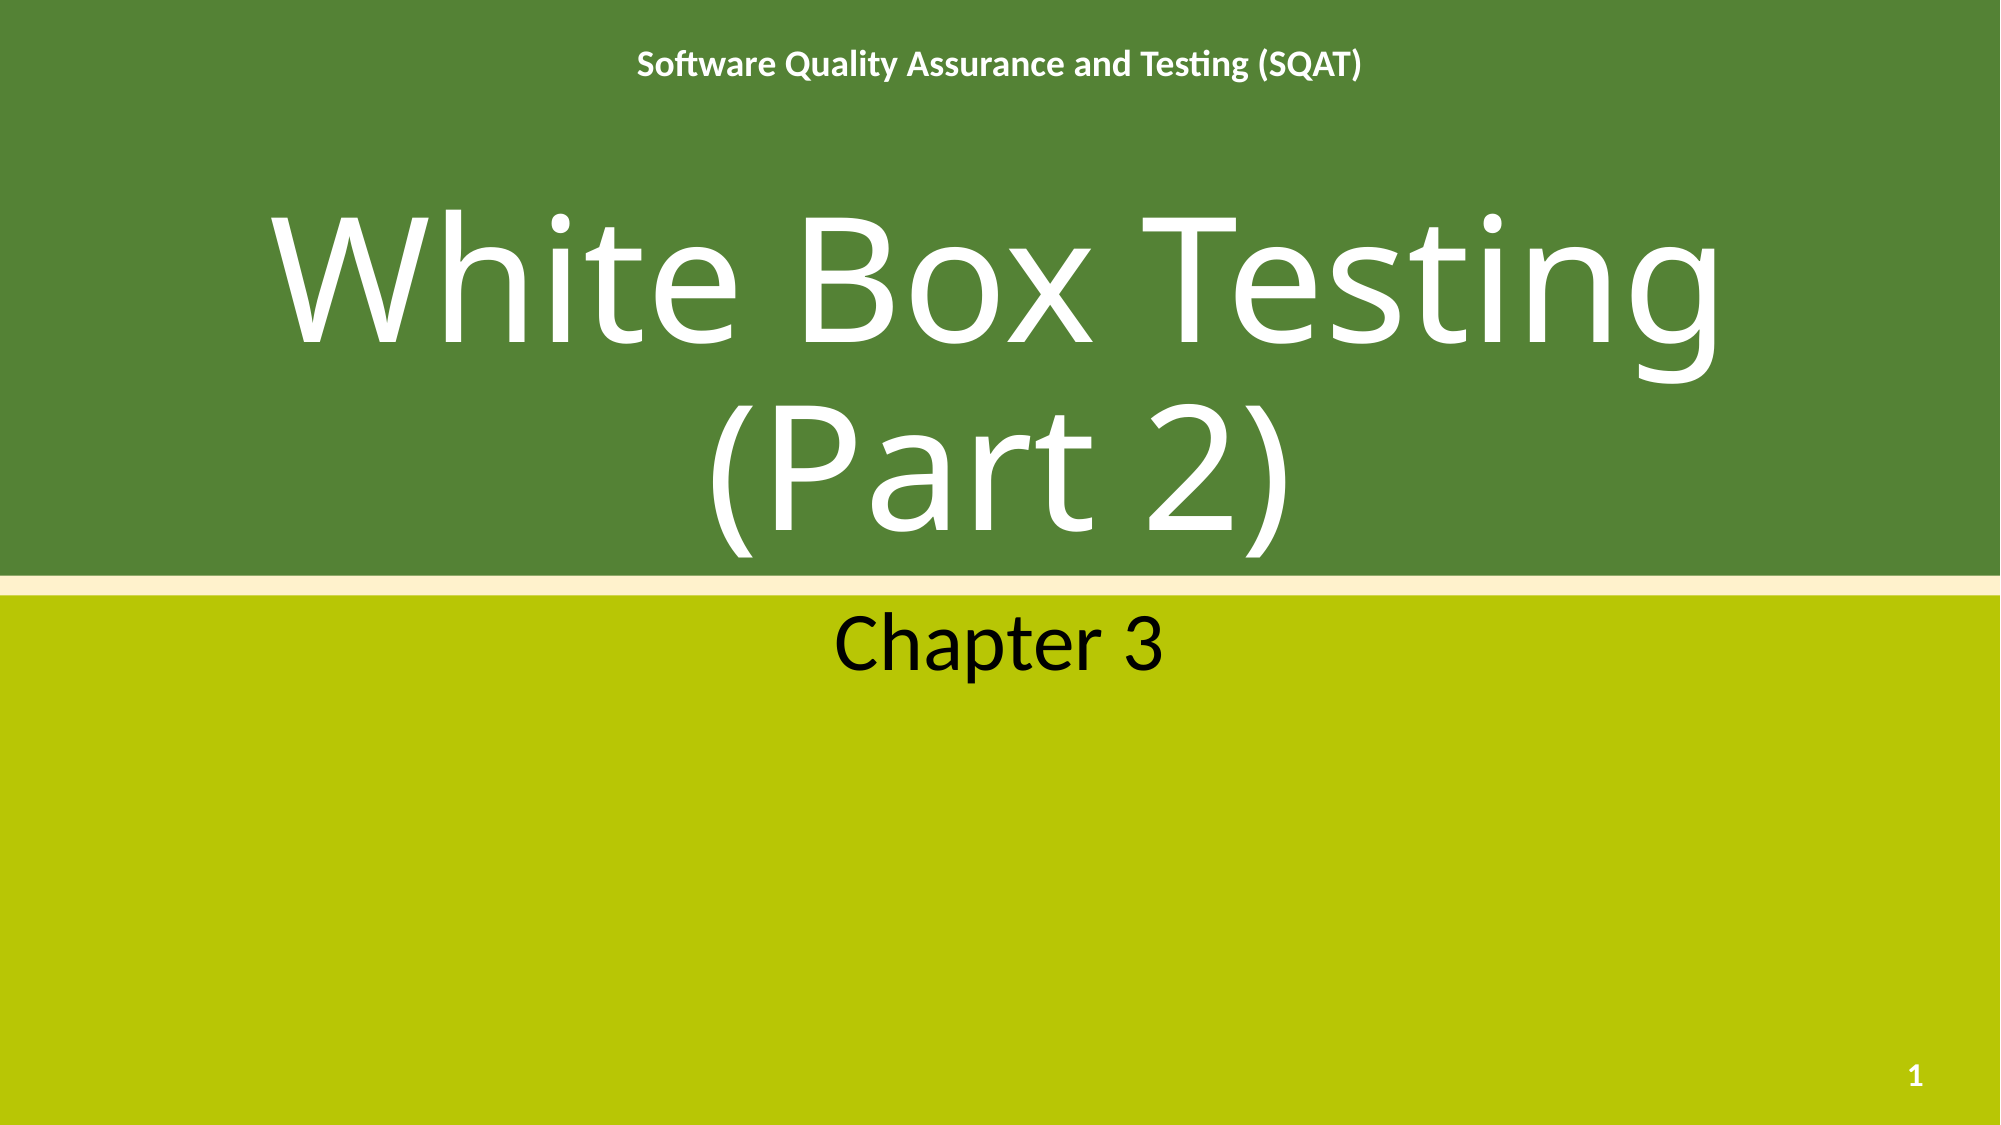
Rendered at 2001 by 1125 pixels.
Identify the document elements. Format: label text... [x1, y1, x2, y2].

slide_number 1 [1412, 1042, 1939, 1103]
subtitle Chapter 3 [83, 590, 1916, 863]
title White Box Testing (Part 2) [83, 184, 1916, 576]
